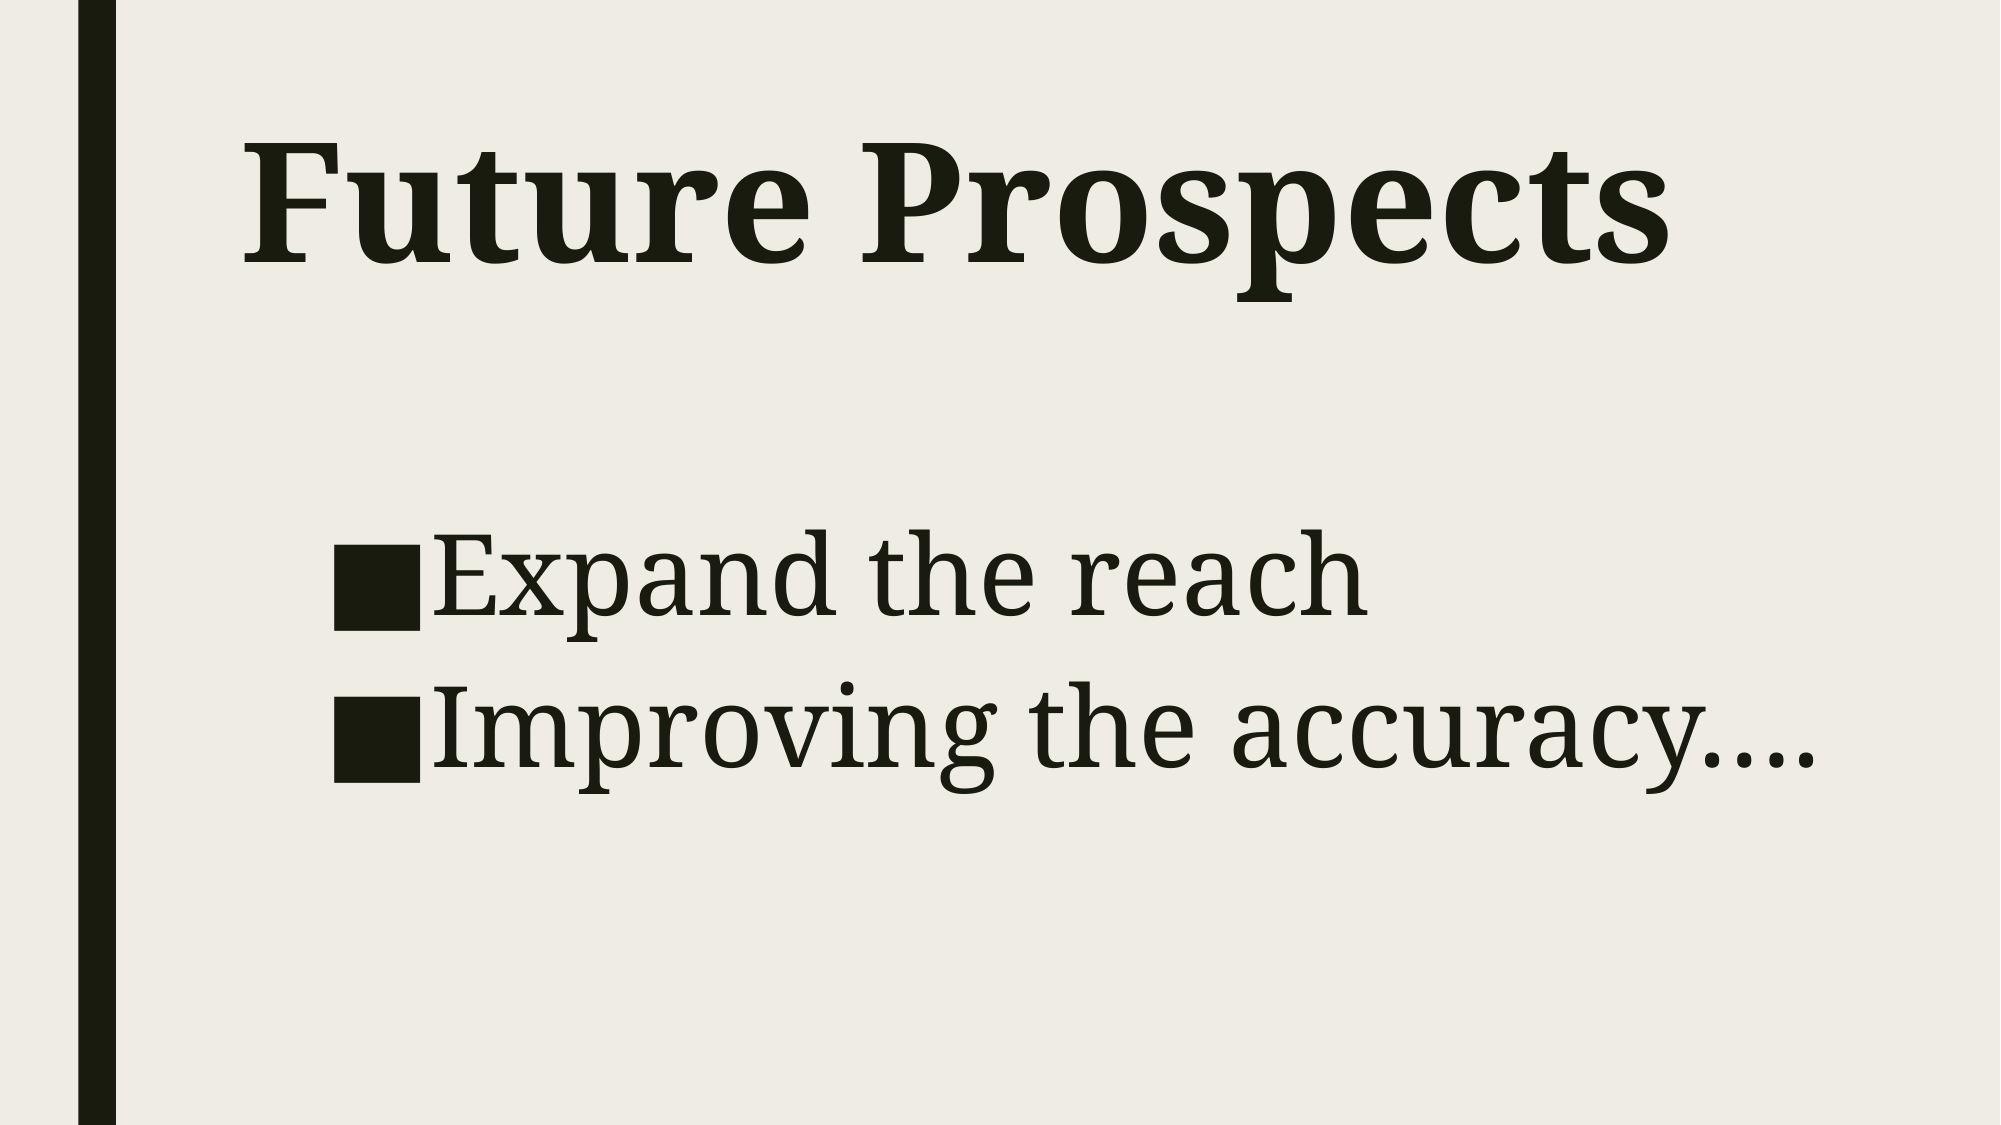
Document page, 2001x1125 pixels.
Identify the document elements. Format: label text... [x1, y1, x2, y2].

list Expand the reach Improving the accuracy…. [309, 506, 1885, 1095]
title Future Prospects [225, 112, 1800, 357]
